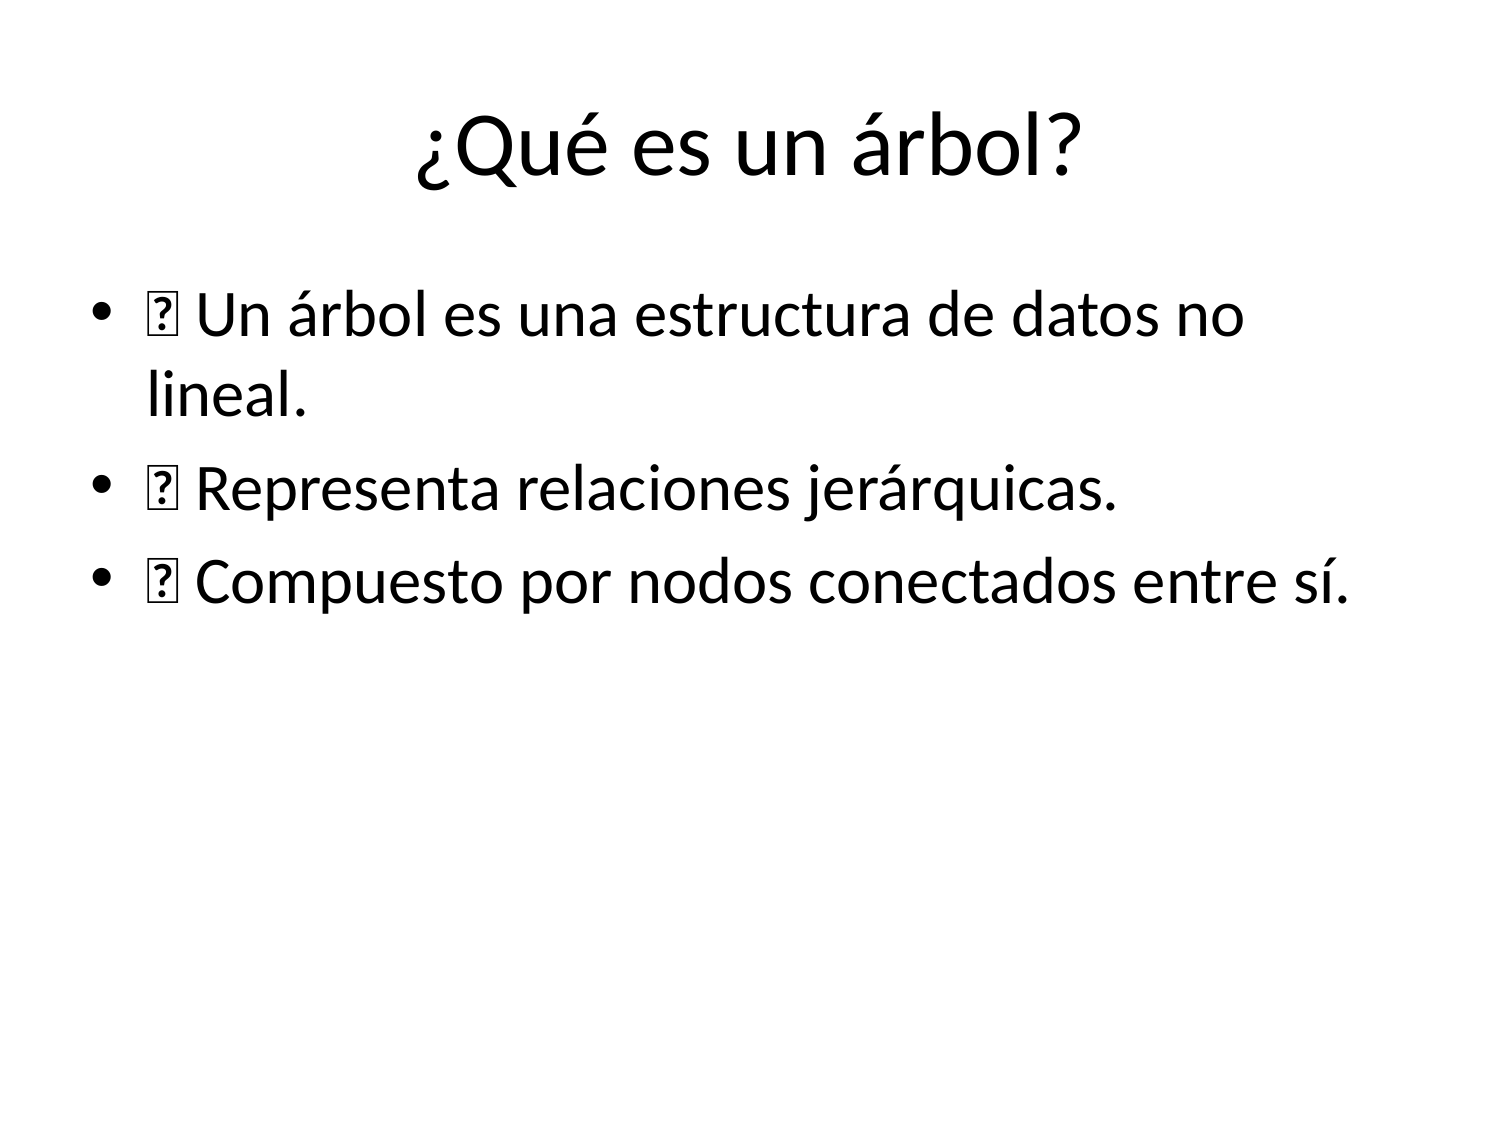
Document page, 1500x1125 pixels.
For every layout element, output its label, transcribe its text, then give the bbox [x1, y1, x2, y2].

list 🌳 Un árbol es una estructura de datos no lineal. 📂 Representa relaciones jerárquicas. 🔗 Compuesto por nodos conectados entre sí. [75, 262, 1425, 1005]
title ¿Qué es un árbol? [75, 45, 1425, 233]
